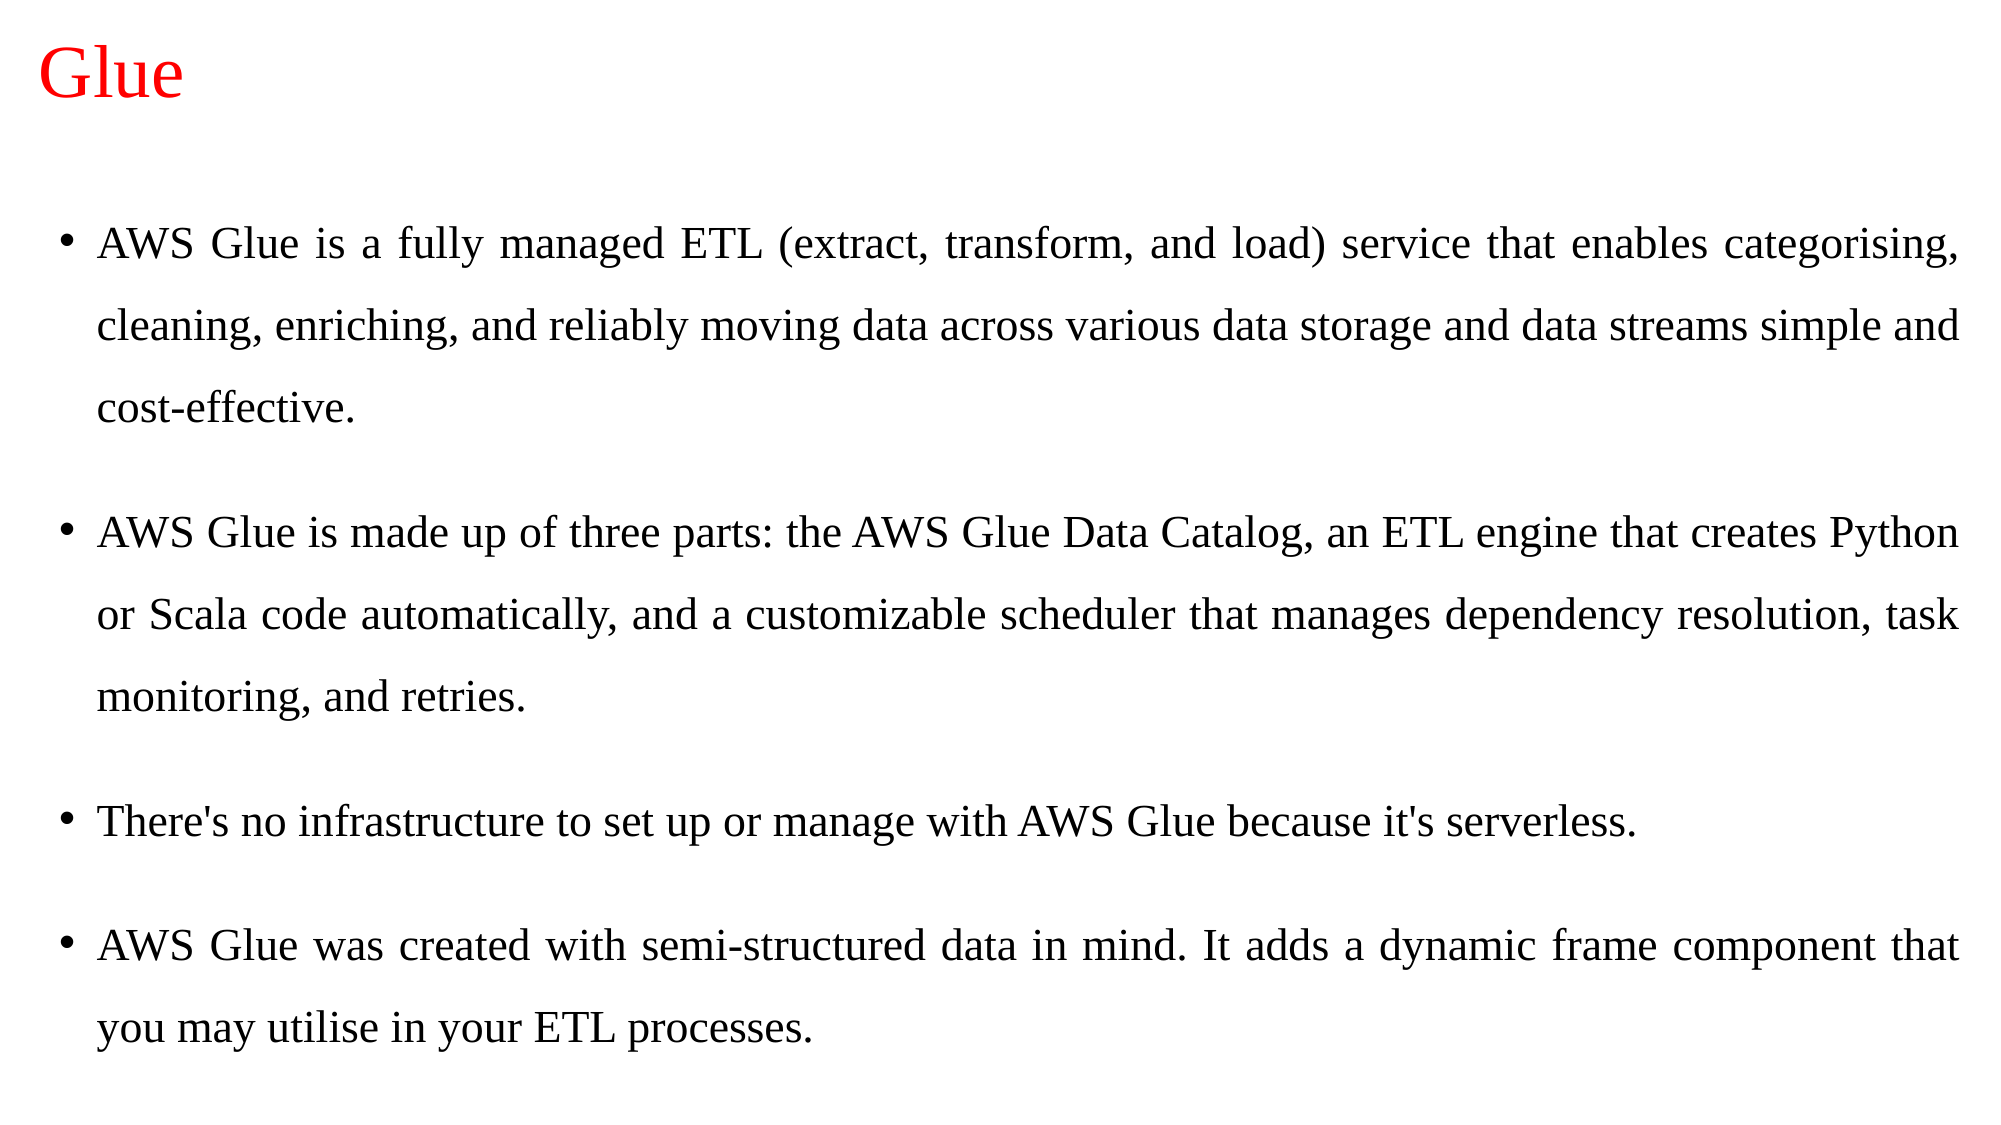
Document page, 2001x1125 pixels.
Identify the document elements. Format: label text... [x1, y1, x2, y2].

list AWS Glue is a fully managed ETL (extract, transform, and load) service that enables categorising, cleaning, enriching, and reliably moving data across various data storage and data streams simple and cost-effective. AWS Glue is made up of three parts: the AWS Glue Data Catalog, an ETL engine that creates Python or Scala code automatically, and a customizable scheduler that manages dependency resolution, task monitoring, and retries. There's no infrastructure to set up or manage with AWS Glue because it's serverless. AWS Glue was created with semi-structured data in mind. It adds a dynamic frame component that you may utilise in your ETL processes. [44, 177, 1977, 1081]
title Glue [23, 13, 1956, 134]
